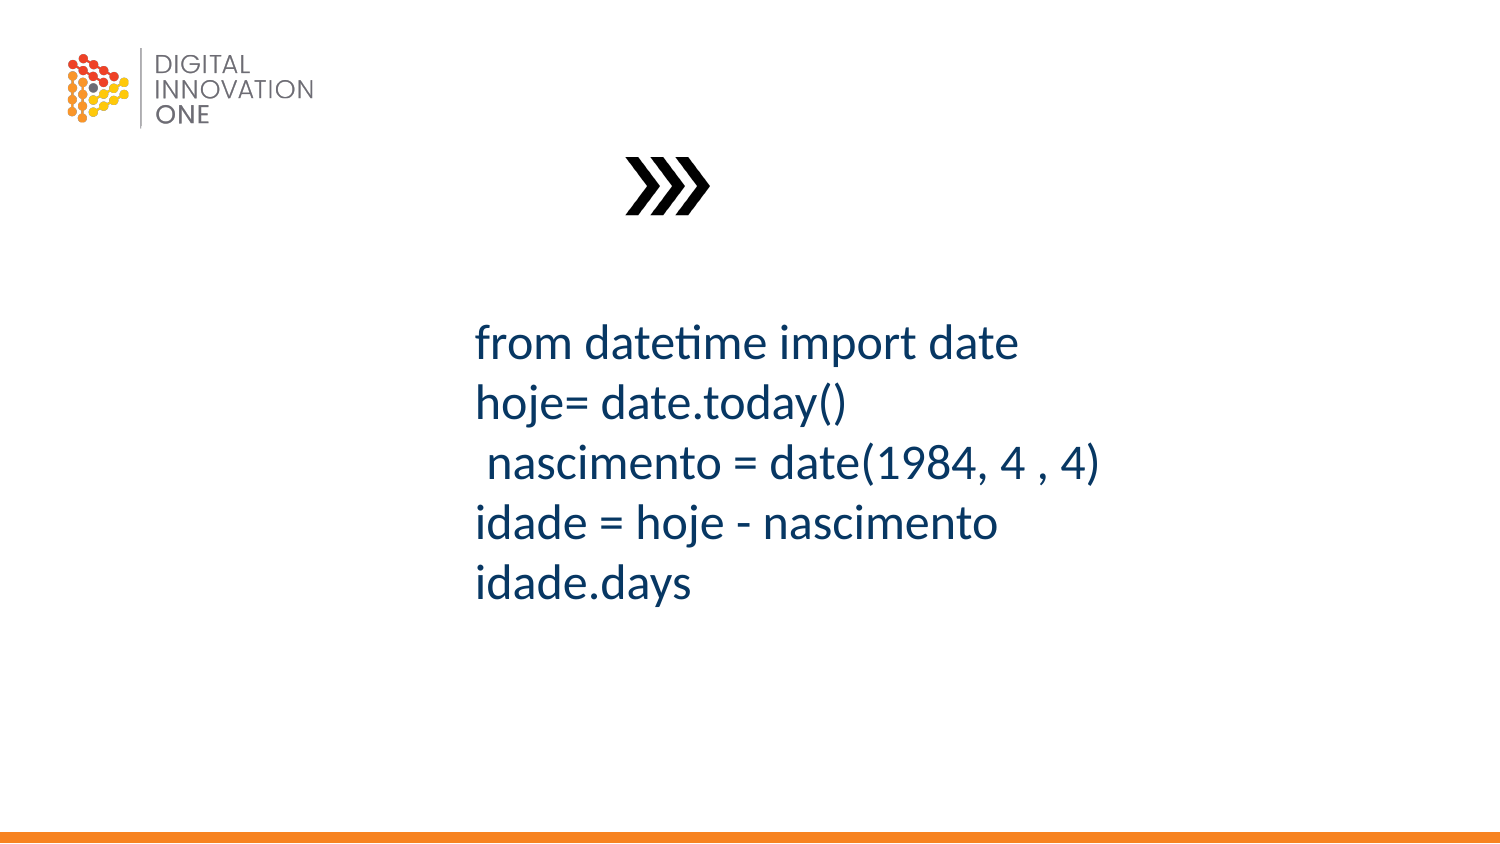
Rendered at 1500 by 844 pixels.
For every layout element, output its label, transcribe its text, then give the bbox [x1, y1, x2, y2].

picture [50, 39, 331, 138]
picture [617, 136, 717, 236]
text_box [0, 832, 1500, 843]
text_box from datetime import date hoje= date.today() nascimento = date(1984, 4 , 4) idade = hoje - nascimento idade.days [447, 294, 1306, 643]
